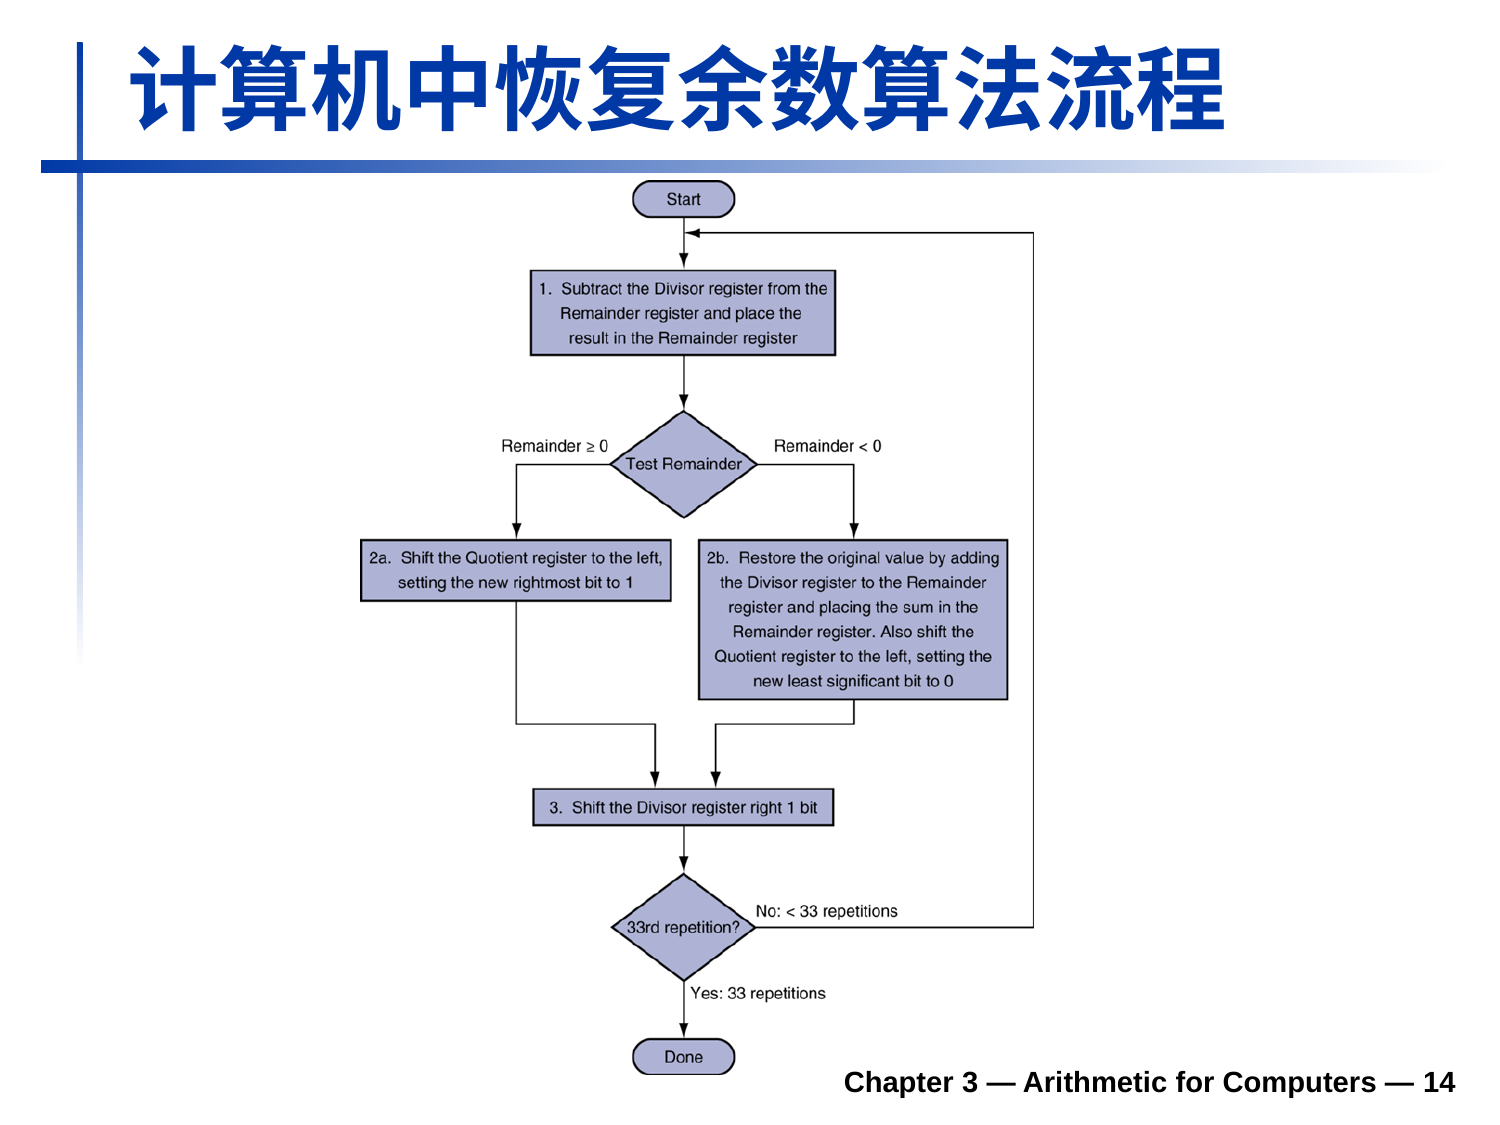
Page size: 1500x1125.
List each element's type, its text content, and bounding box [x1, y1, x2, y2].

footer Chapter 3 — Arithmetic for Computers — 14 [277, 1046, 1471, 1106]
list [359, 179, 1034, 1075]
title 计算机中恢复余数算法流程 [112, 22, 1468, 149]
